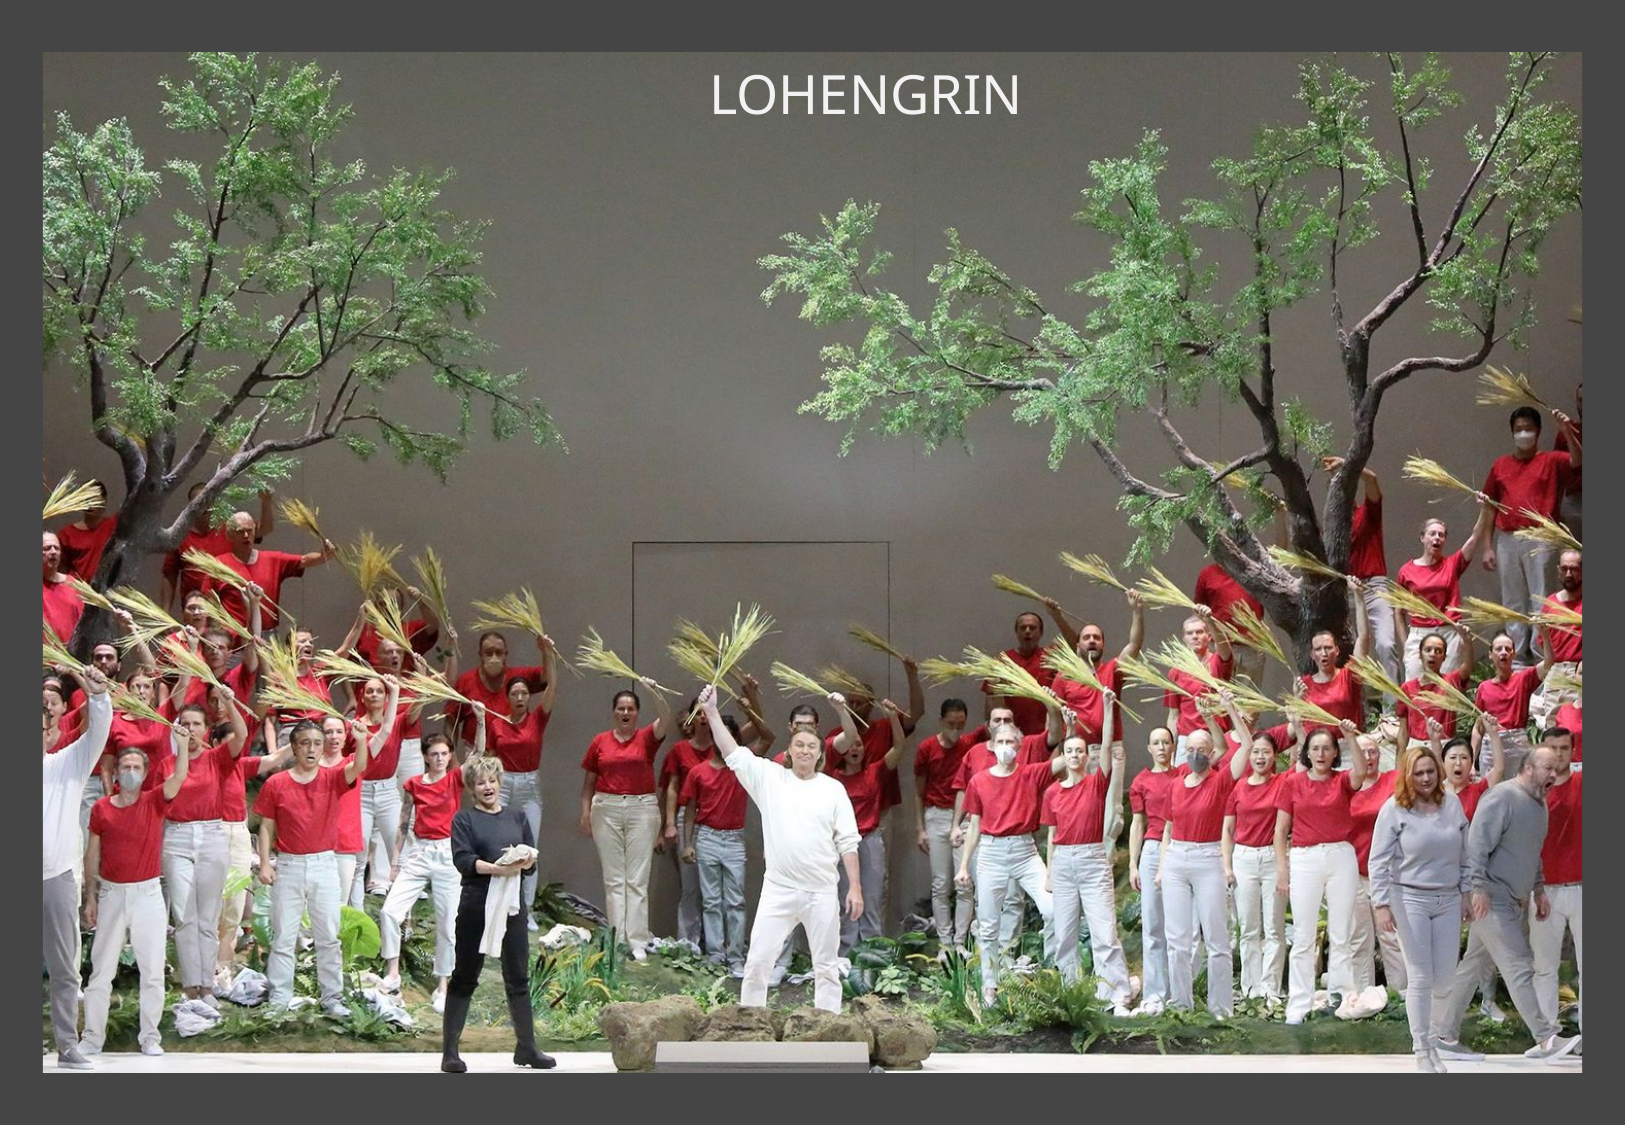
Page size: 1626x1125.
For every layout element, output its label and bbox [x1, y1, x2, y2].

picture [42, 52, 1583, 1073]
